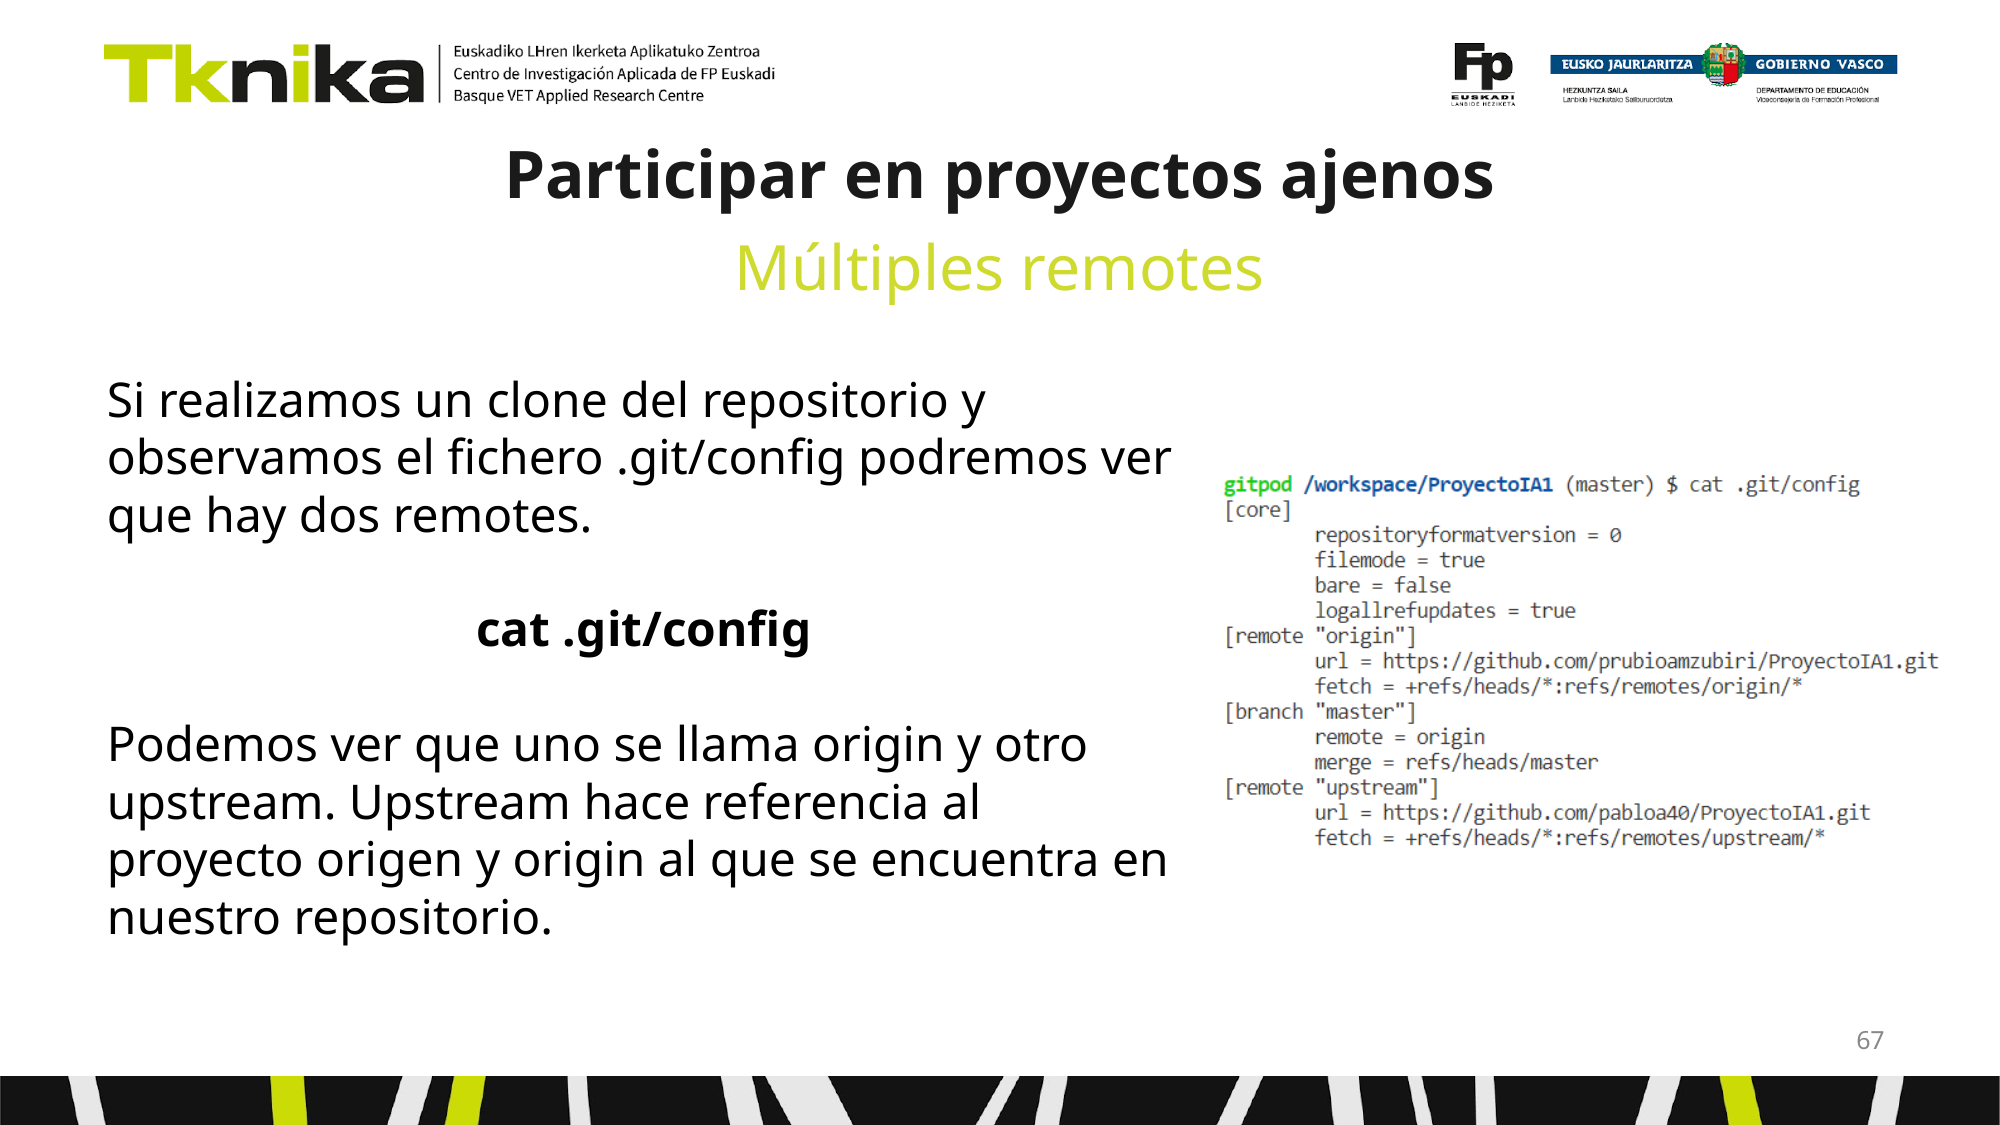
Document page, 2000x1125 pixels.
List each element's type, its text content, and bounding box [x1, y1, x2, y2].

list Si realizamos un clone del repositorio y observamos el fichero .git/config podremos ver que hay dos remotes. cat .git/config Podemos ver que uno se llama origin y otro upstream. Upstream hace referencia al proyecto origen y origin al que se encuentra en nuestro repositorio. [91, 361, 1197, 988]
picture [102, 42, 1898, 106]
picture [1206, 474, 1950, 849]
slide_number ‹#› [1433, 1011, 1900, 1072]
list Múltiples remotes [102, 219, 1898, 291]
title Participar en proyectos ajenos [99, 125, 1900, 220]
picture [0, 1076, 2000, 1125]
